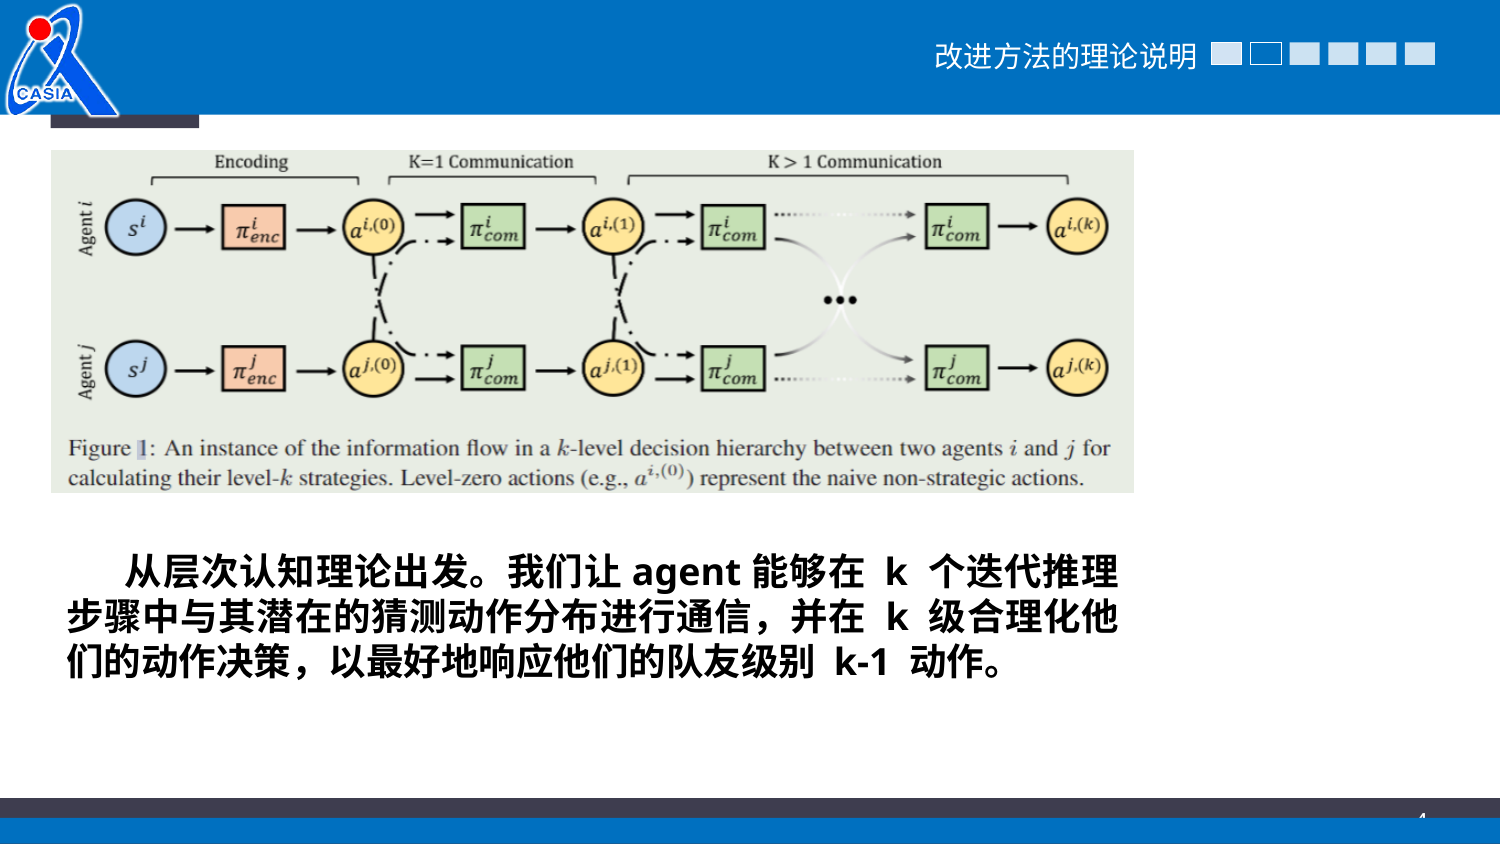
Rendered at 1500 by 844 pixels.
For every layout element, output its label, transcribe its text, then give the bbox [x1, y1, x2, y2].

text_box [1288, 40, 1322, 67]
text_box 从层次认知理论出发。我们让agent能够在 k 个迭代推理步骤中与其潜在的猜测动作分布进行通信，并在 k 级合理化他们的动作决策，以最好地响应他们的队友级别 k-1 动作。 [51, 540, 1134, 691]
text_box 改进方法的理论说明 [919, 31, 1214, 82]
text_box [1214, 40, 1243, 67]
text_box [1249, 40, 1283, 67]
picture [1, 1, 121, 121]
text_box [1364, 40, 1398, 67]
text_box [1326, 40, 1360, 67]
text_box [1403, 40, 1437, 67]
picture [51, 149, 1134, 494]
